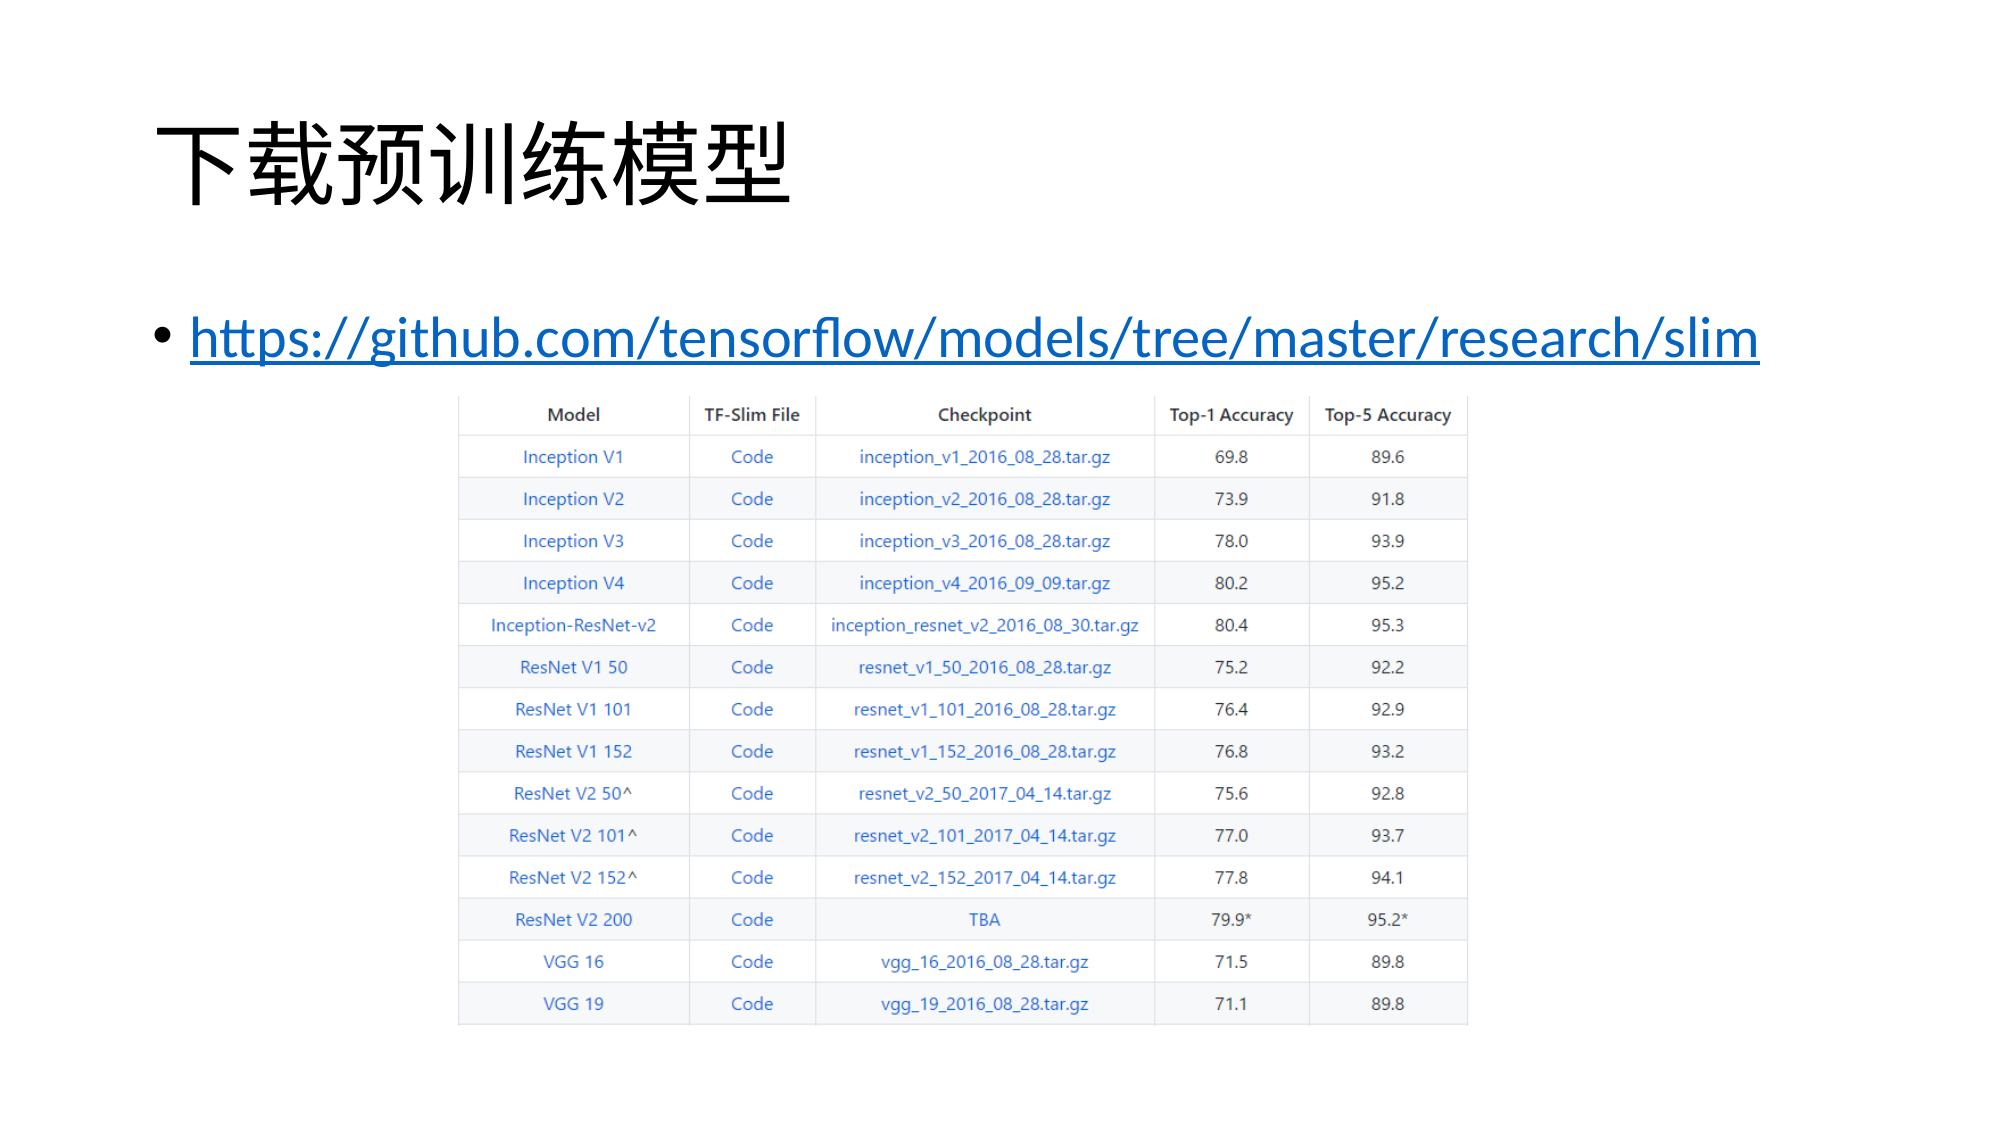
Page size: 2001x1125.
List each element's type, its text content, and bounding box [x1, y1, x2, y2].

title 下载预训练模型 [137, 59, 1863, 278]
picture [457, 396, 1475, 1026]
list https://github.com/tensorflow/models/tree/master/research/slim [137, 299, 1863, 1014]
